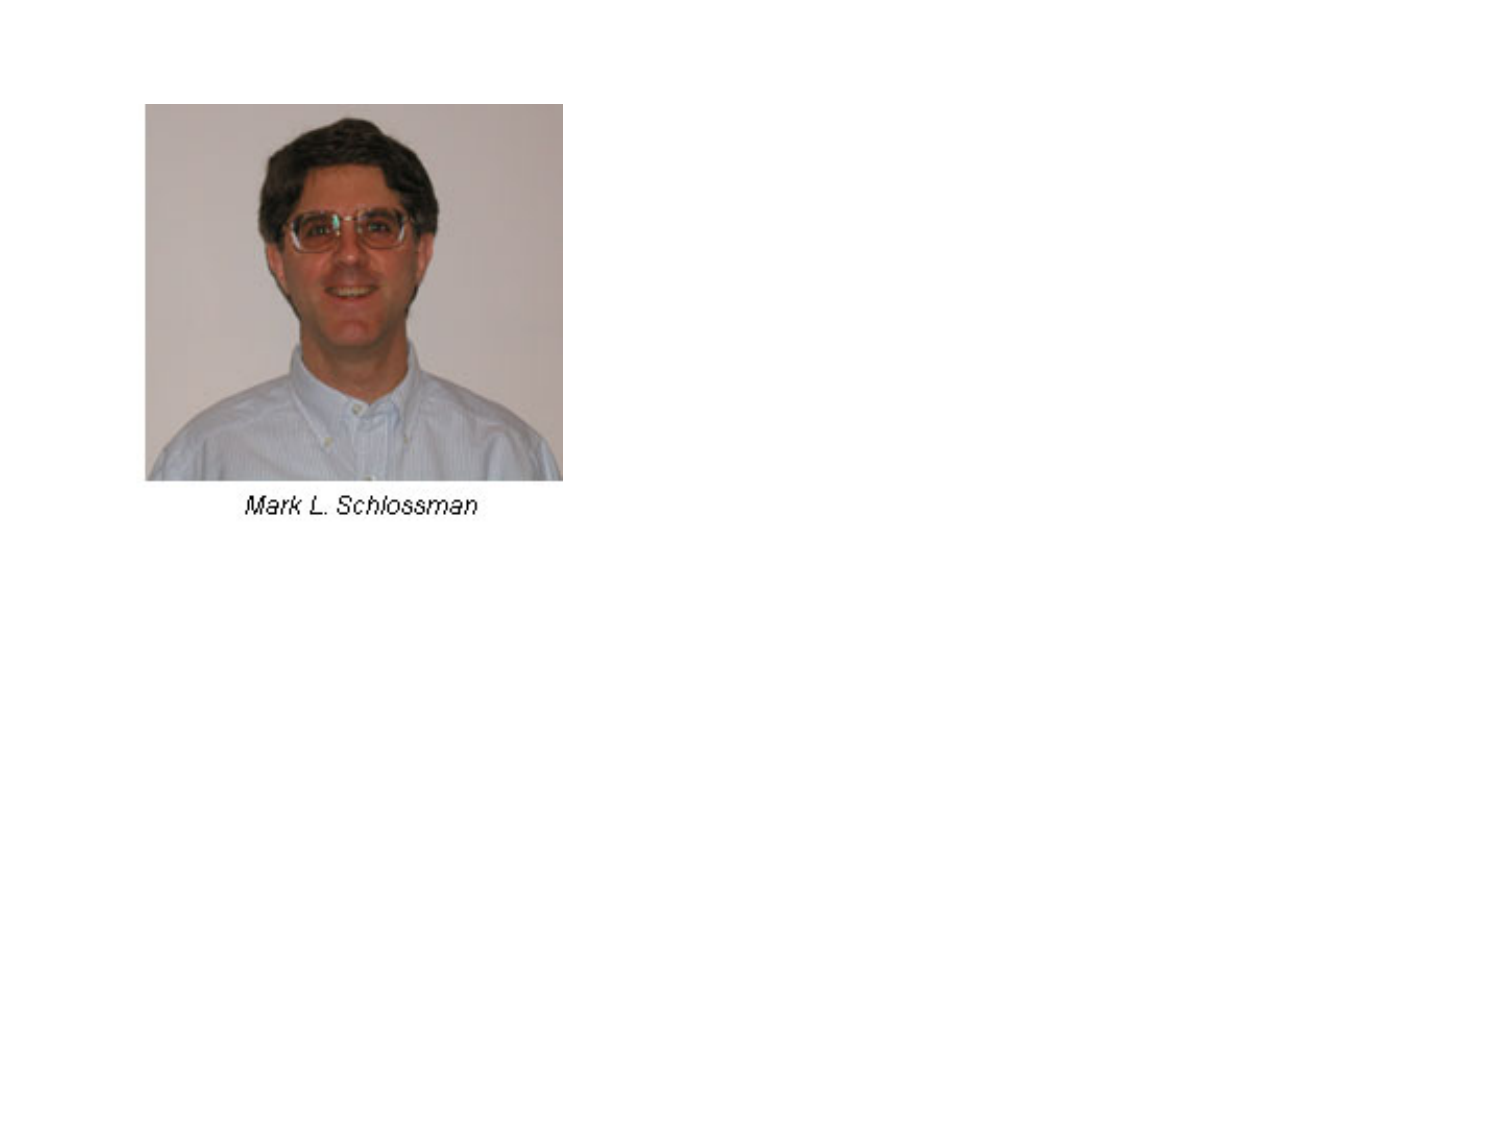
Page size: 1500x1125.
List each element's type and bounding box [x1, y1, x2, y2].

picture [103, 103, 563, 540]
